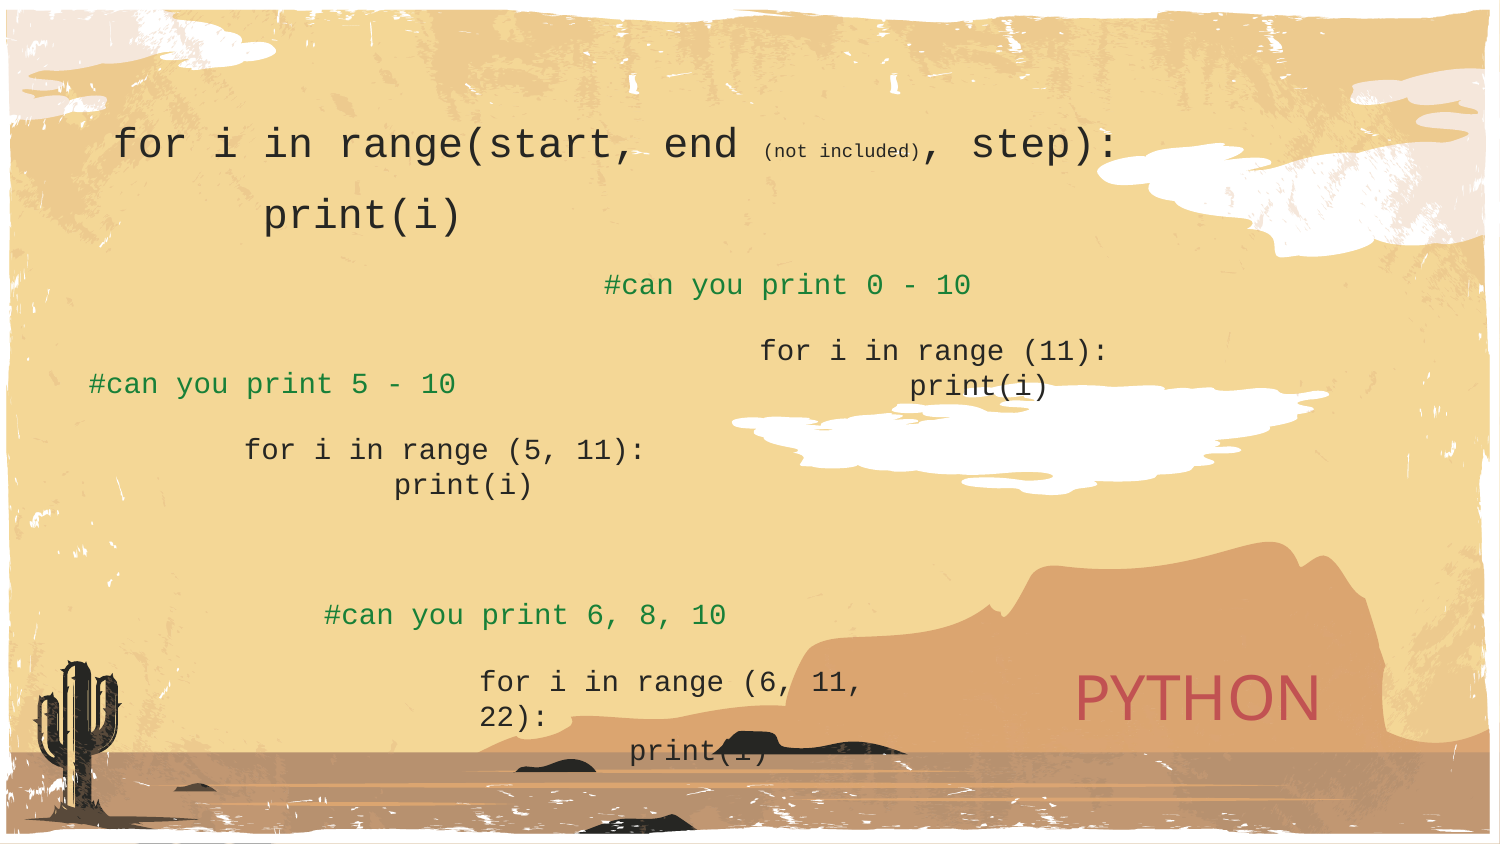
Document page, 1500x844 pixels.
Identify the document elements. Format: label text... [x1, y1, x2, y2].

text_box for i in range (11): print(i) [744, 316, 1219, 396]
title PYTHON [1058, 657, 1435, 752]
subtitle for i in range(start, end (not included), step): print(i) [97, 100, 1403, 263]
text_box for i in range (5, 11): print(i) [228, 415, 704, 494]
text_box #can you print 5 - 10 [73, 349, 548, 428]
text_box #can you print 0 - 10 [589, 250, 1064, 329]
picture [0, 0, 1500, 844]
text_box for i in range (6, 11, 22): print(i) [464, 646, 939, 726]
text_box #can you print 6, 8, 10 [308, 580, 784, 660]
